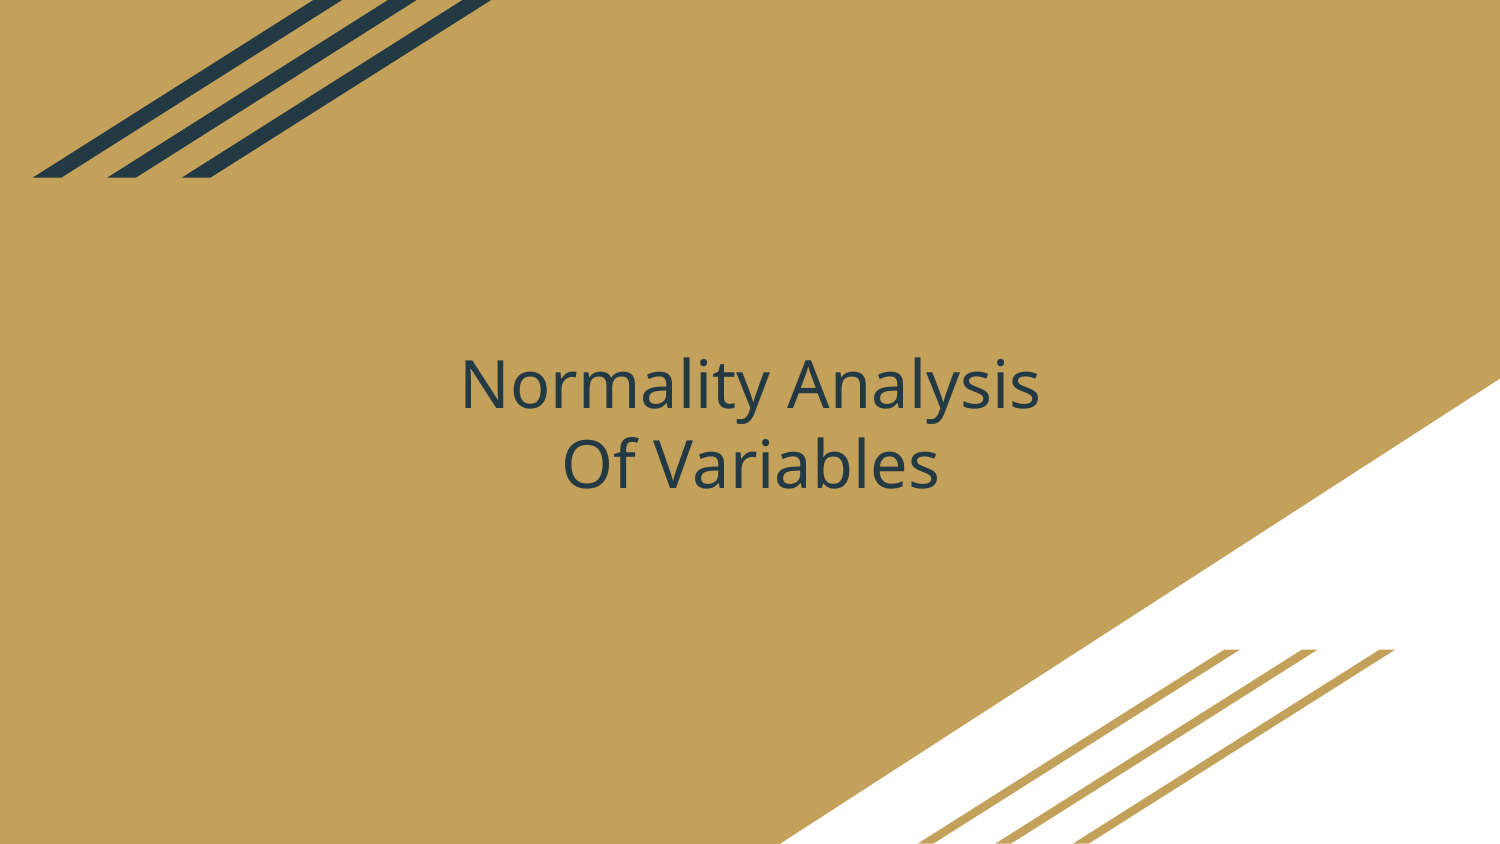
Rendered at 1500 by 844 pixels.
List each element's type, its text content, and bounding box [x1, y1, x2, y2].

title Normality Analysis Of Variables [309, 286, 1192, 557]
